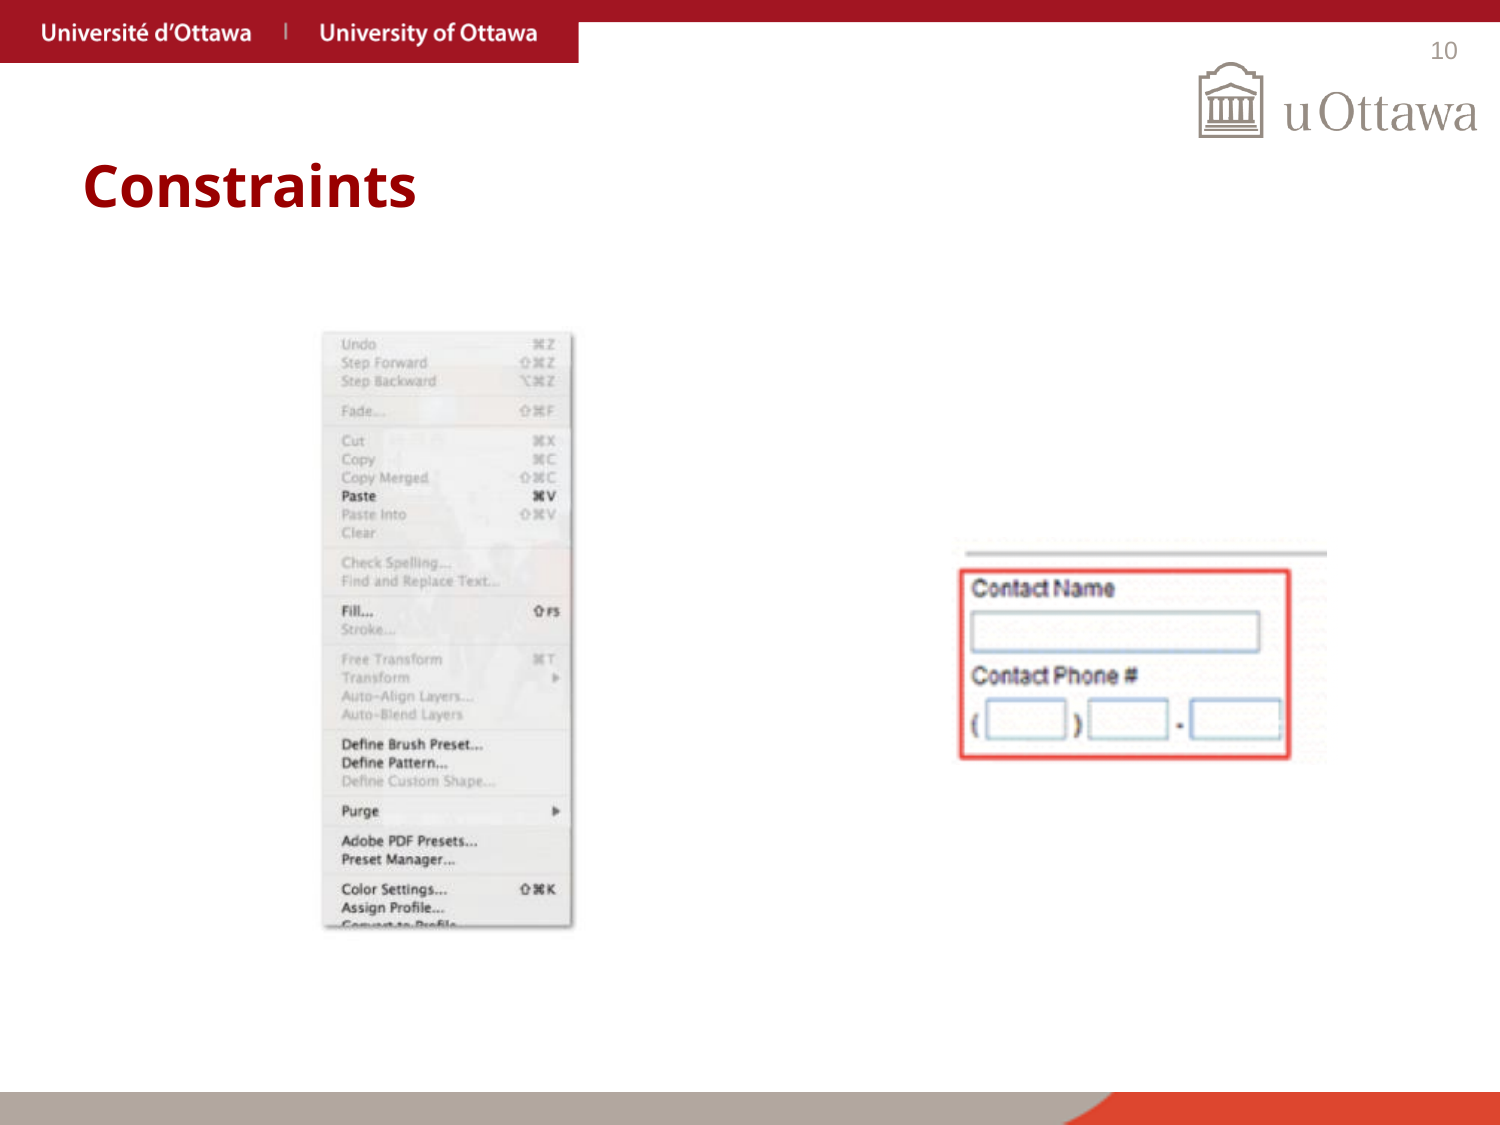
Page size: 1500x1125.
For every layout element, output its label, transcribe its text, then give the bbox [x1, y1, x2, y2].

picture [951, 537, 1339, 766]
title Constraints [80, 147, 461, 338]
text_box [0, 1092, 1500, 1125]
text_box [312, 326, 586, 941]
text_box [0, 0, 1500, 138]
